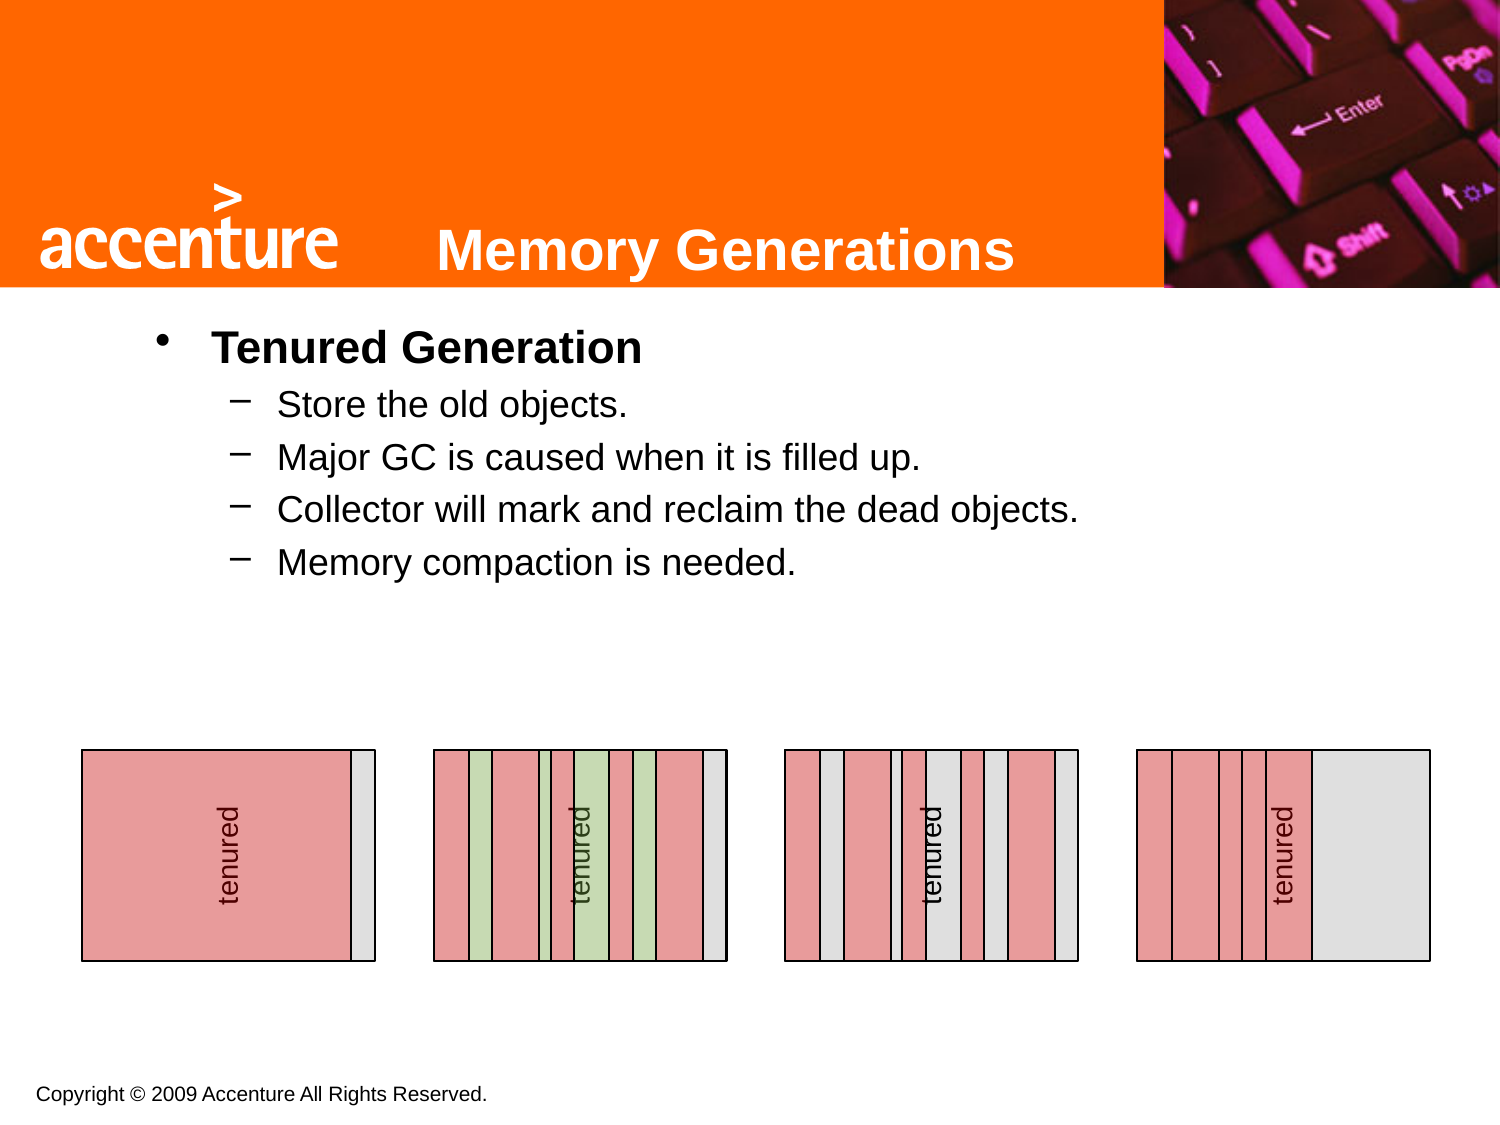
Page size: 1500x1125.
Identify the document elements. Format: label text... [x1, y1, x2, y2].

text_box tenured [1055, 749, 1079, 961]
text_box [902, 749, 926, 961]
text_box [1242, 749, 1265, 961]
text_box [610, 749, 632, 961]
text_box tenured [1313, 749, 1430, 961]
picture [36, 178, 341, 274]
picture [1164, 0, 1500, 288]
footer Copyright © 2009 Accenture All Rights Reserved. [20, 1037, 1459, 1114]
text_box tenured [821, 749, 843, 961]
text_box [657, 749, 703, 961]
text_box tenured [891, 749, 902, 961]
list Tenured Generation Store the old objects. Major GC is caused when it is filled up. Collector will mark and reclaim the dead objects. Memory compaction is needed. [139, 310, 1294, 1060]
text_box [538, 749, 551, 961]
text_box [574, 749, 610, 961]
text_box [1007, 749, 1055, 961]
text_box [433, 749, 468, 961]
text_box [960, 749, 985, 961]
text_box tenured [703, 749, 727, 961]
text_box [493, 749, 538, 961]
text_box tenured [926, 749, 960, 961]
text_box [632, 749, 657, 961]
text_box [1136, 749, 1171, 961]
text_box tenured [352, 749, 375, 961]
text_box [843, 749, 891, 961]
text_box [551, 749, 574, 961]
text_box [81, 749, 352, 961]
text_box [785, 749, 821, 961]
text_box [468, 749, 493, 961]
text_box [1218, 749, 1242, 961]
text_box [1265, 749, 1313, 961]
text_box [1171, 749, 1218, 961]
title Memory Generations [421, 101, 1155, 291]
text_box tenured [985, 749, 1007, 961]
